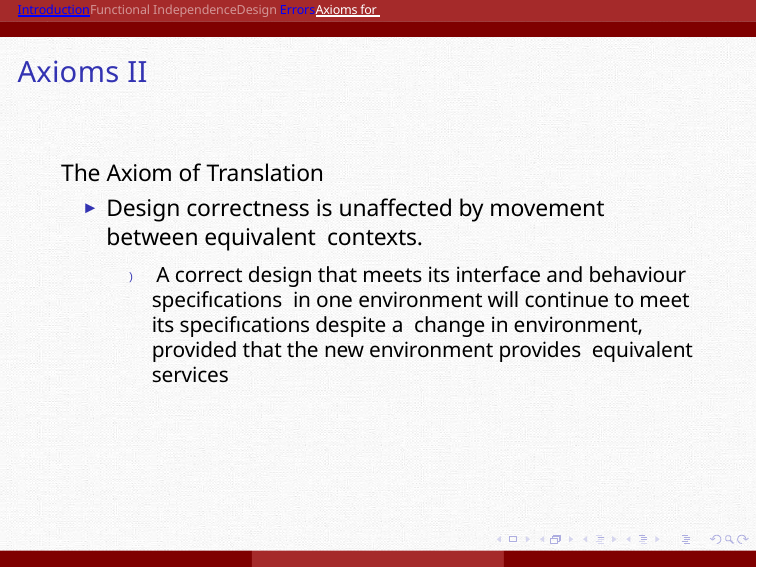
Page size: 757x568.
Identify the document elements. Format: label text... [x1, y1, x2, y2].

title Axioms II [15, 50, 166, 148]
text_box The Axiom of Translation Design correctness is unaffected by movement between equivalent contexts. ) A correct design that meets its interface and behaviour specifıcations in one environment will continue to meet its specifıcations despite a change in environment, provided that the new environment provides equivalent services [54, 147, 701, 387]
text_box IntroductionFunctional IndependenceDesign ErrorsAxioms for Good Design [15, 0, 387, 21]
picture [0, 37, 756, 550]
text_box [0, 550, 757, 568]
text_box [0, 21, 756, 37]
